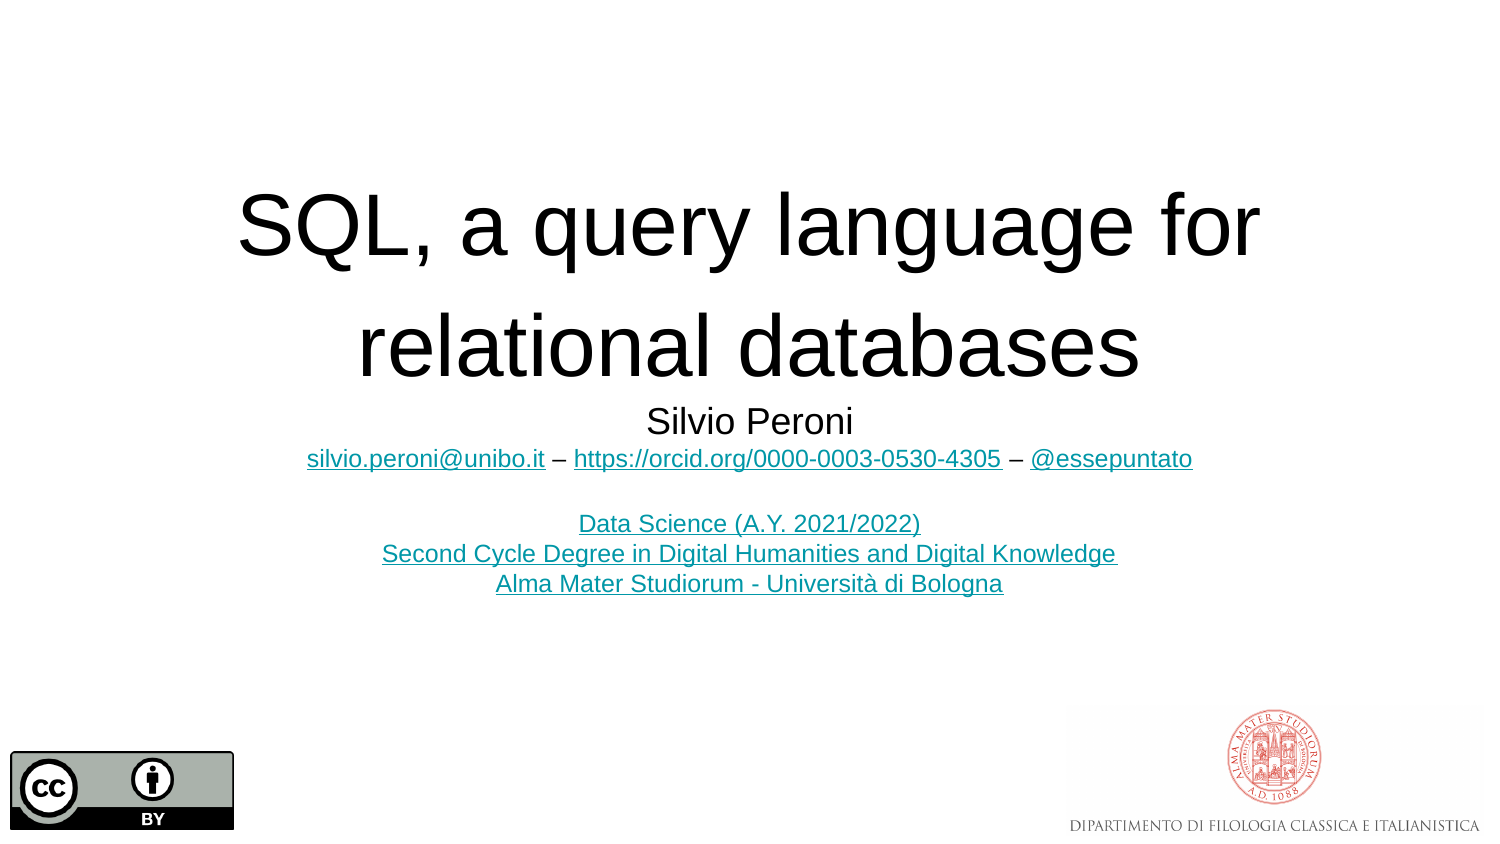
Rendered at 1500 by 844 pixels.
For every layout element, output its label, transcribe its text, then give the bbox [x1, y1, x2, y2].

picture [1066, 705, 1485, 836]
title SQL, a query language for relational databases [51, 72, 1449, 409]
picture [10, 750, 235, 830]
text_box Silvio Peroni silvio.peroni@unibo.it – https://orcid.org/0000-0003-0530-4305 – @essepuntato Data Science (A.Y. 2021/2022) Second Cycle Degree in Digital Humanities and Digital Knowledge Alma Mater Studiorum - Università di Bologna [80, 382, 1420, 644]
